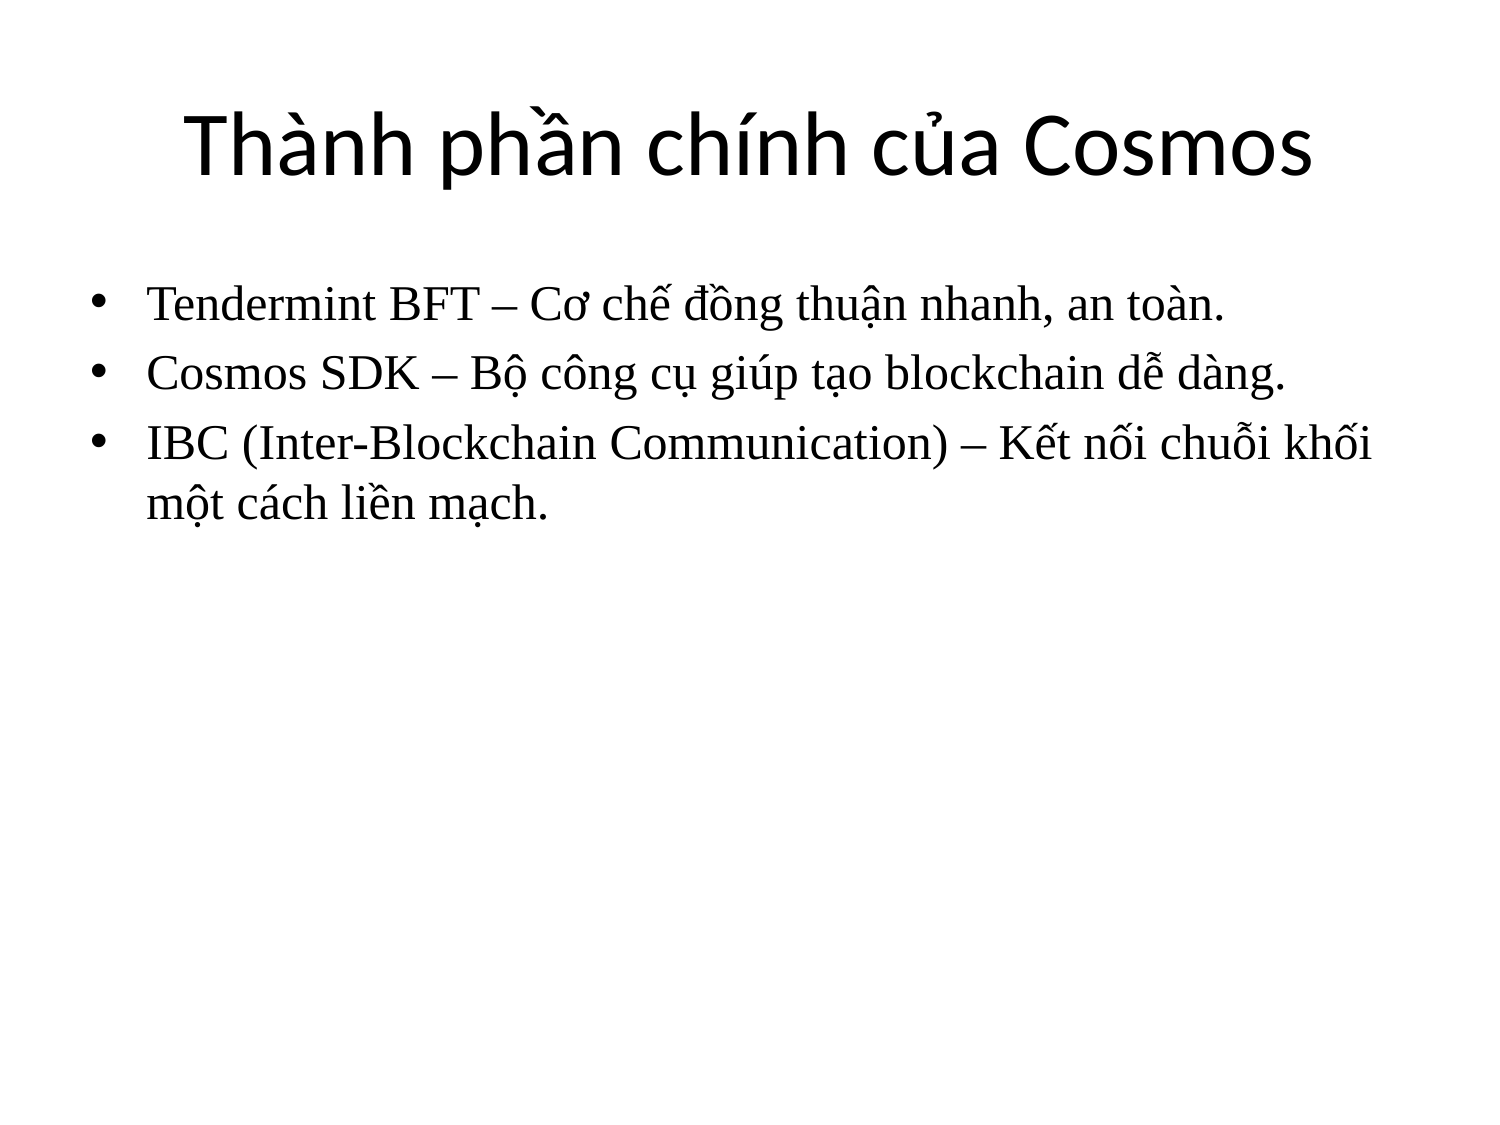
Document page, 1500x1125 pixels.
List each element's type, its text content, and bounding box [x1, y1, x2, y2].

list Tendermint BFT – Cơ chế đồng thuận nhanh, an toàn. Cosmos SDK – Bộ công cụ giúp tạo blockchain dễ dàng. IBC (Inter-Blockchain Communication) – Kết nối chuỗi khối một cách liền mạch. [75, 262, 1425, 1005]
title Thành phần chính của Cosmos [75, 45, 1425, 233]
